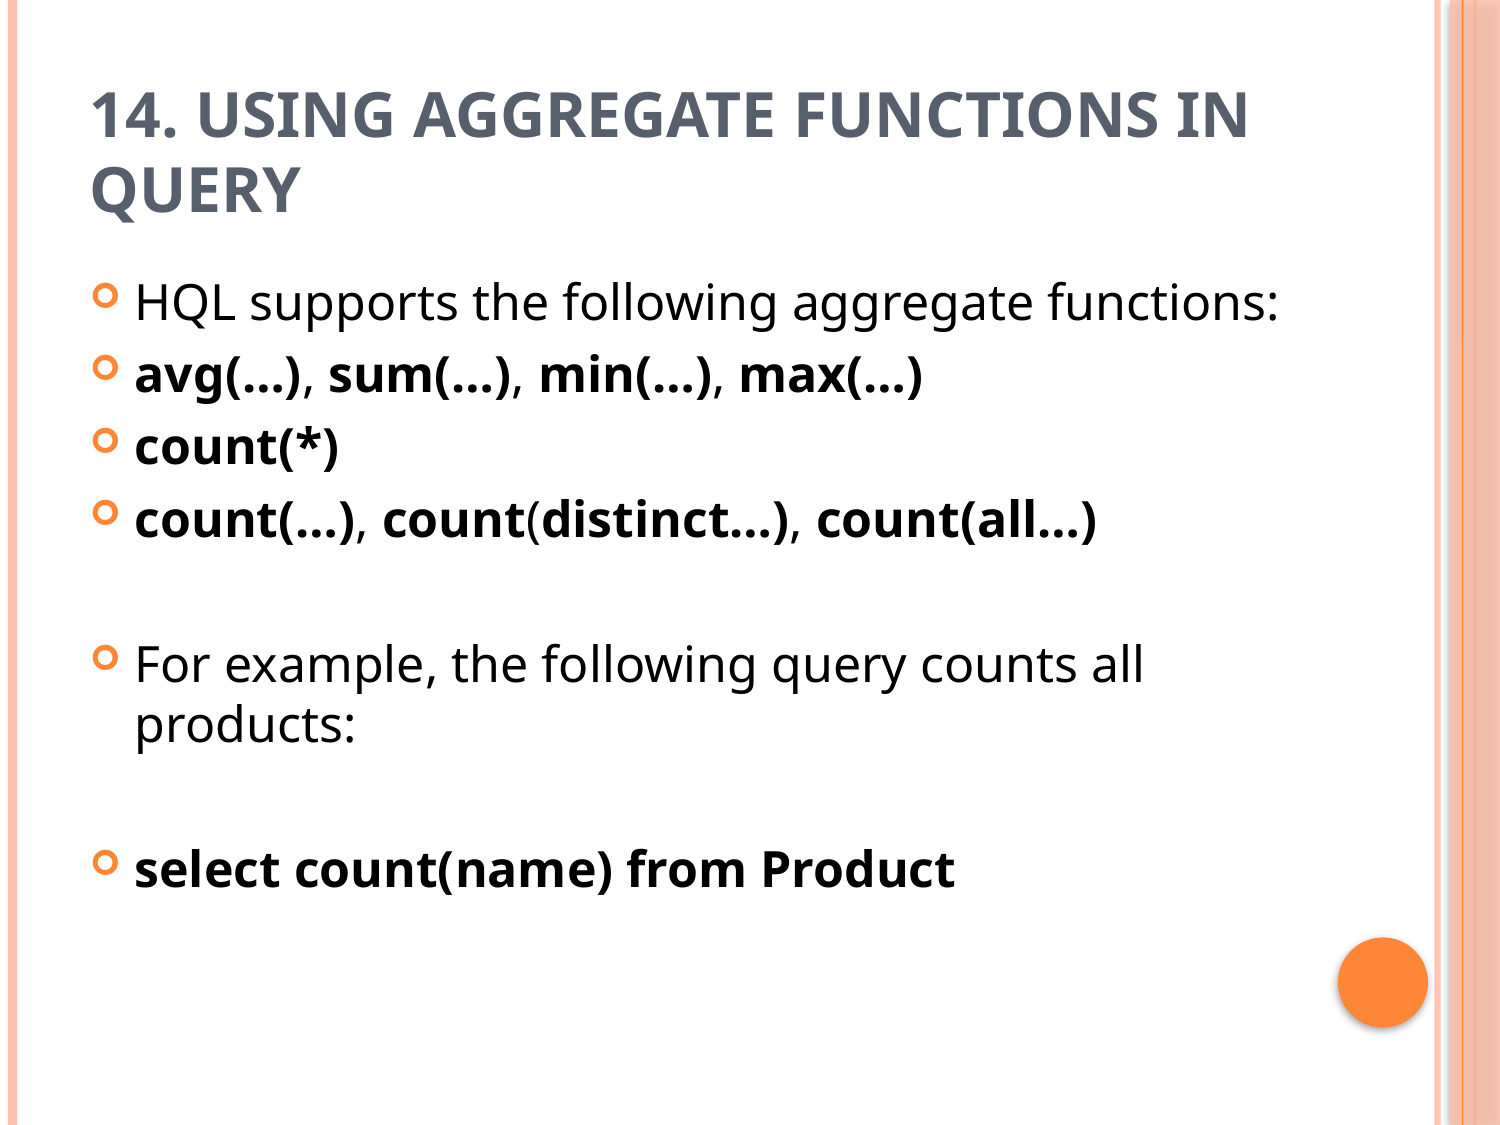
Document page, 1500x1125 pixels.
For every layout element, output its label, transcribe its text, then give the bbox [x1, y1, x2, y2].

list HQL supports the following aggregate functions: avg(…), sum(…), min(…), max(…) count(*) count(…), count(distinct…), count(all…) For example, the following query counts all products: select count(name) from Product [75, 262, 1300, 1062]
title 14. Using Aggregate Functions in Query [75, 45, 1300, 233]
